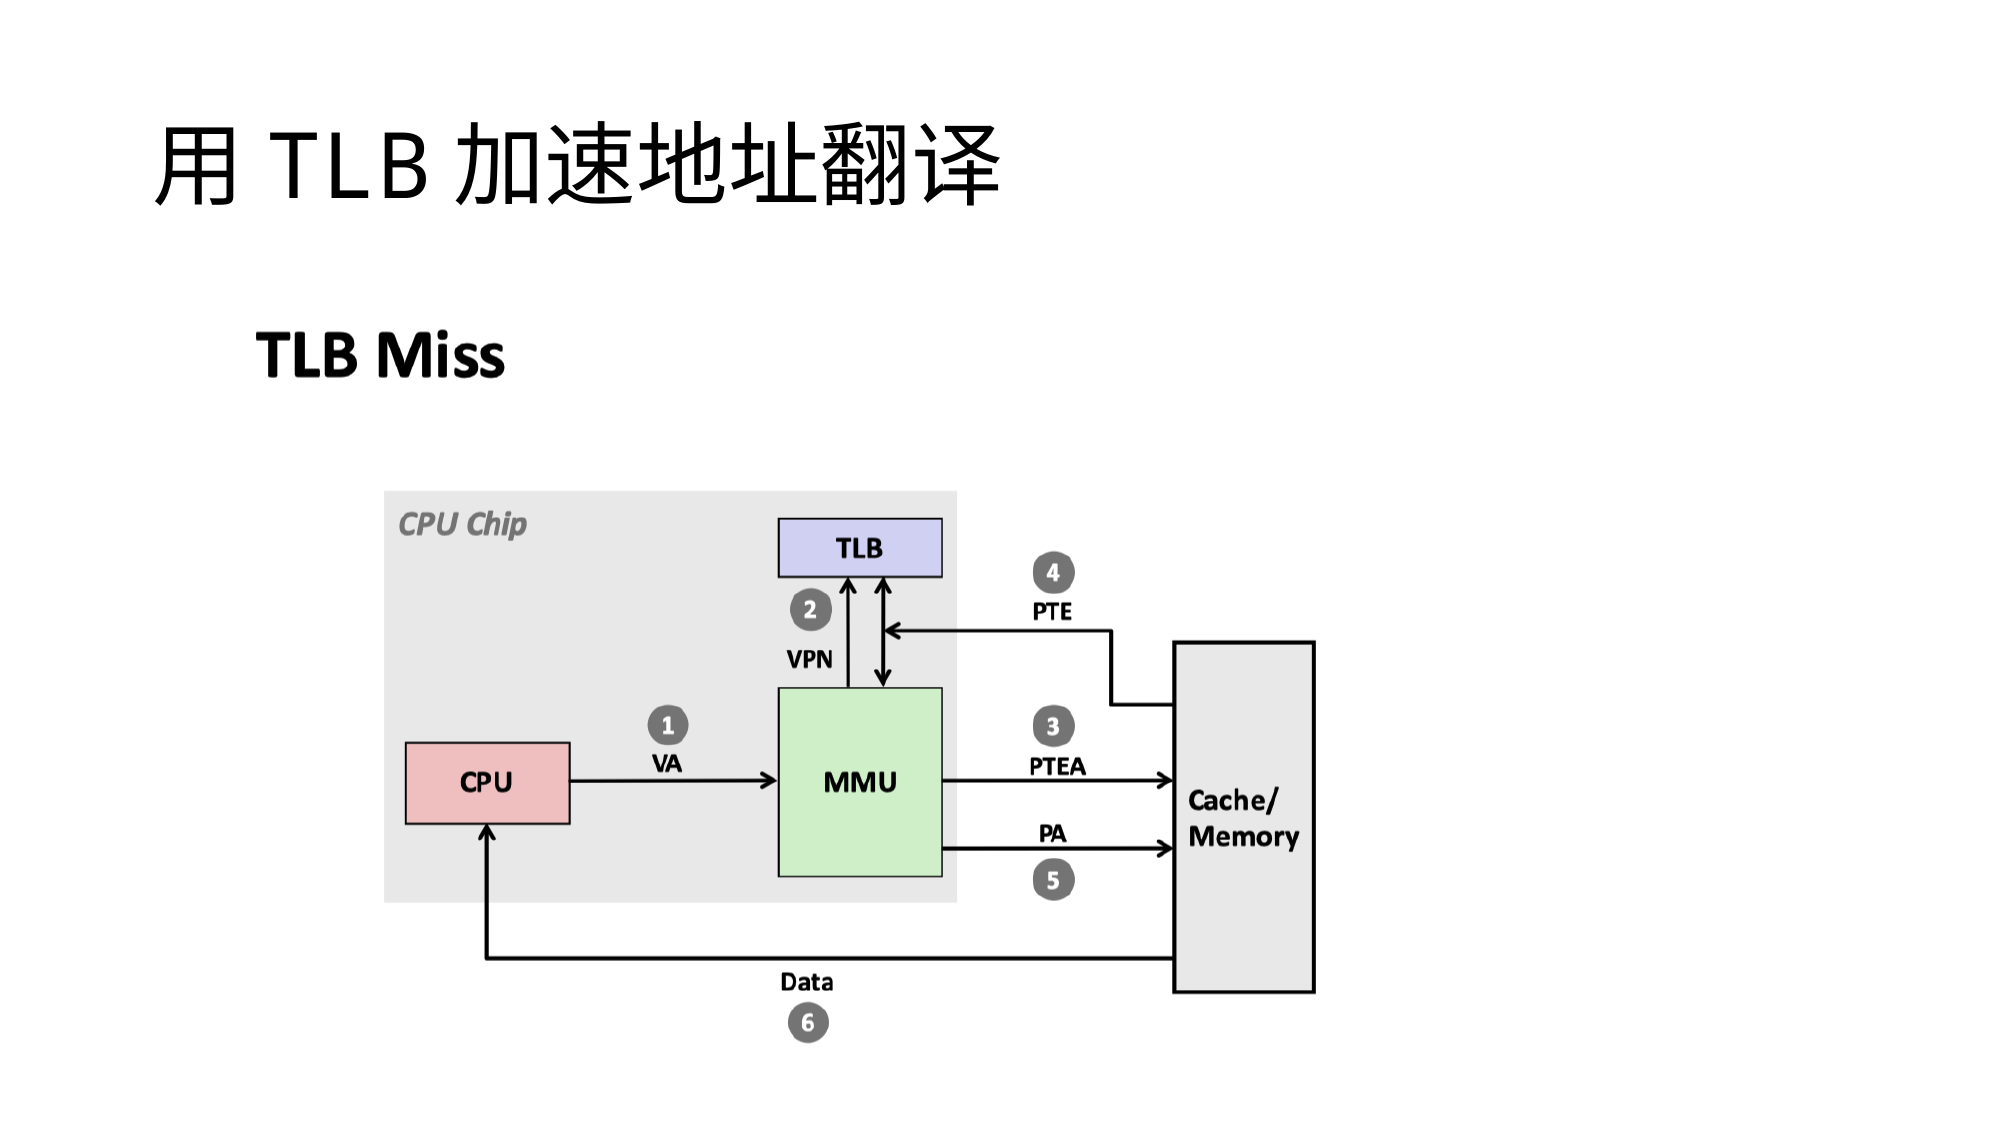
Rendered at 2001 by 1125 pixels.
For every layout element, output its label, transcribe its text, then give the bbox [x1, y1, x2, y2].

title 用TLB加速地址翻译 [137, 59, 1863, 278]
picture [183, 291, 1570, 1066]
